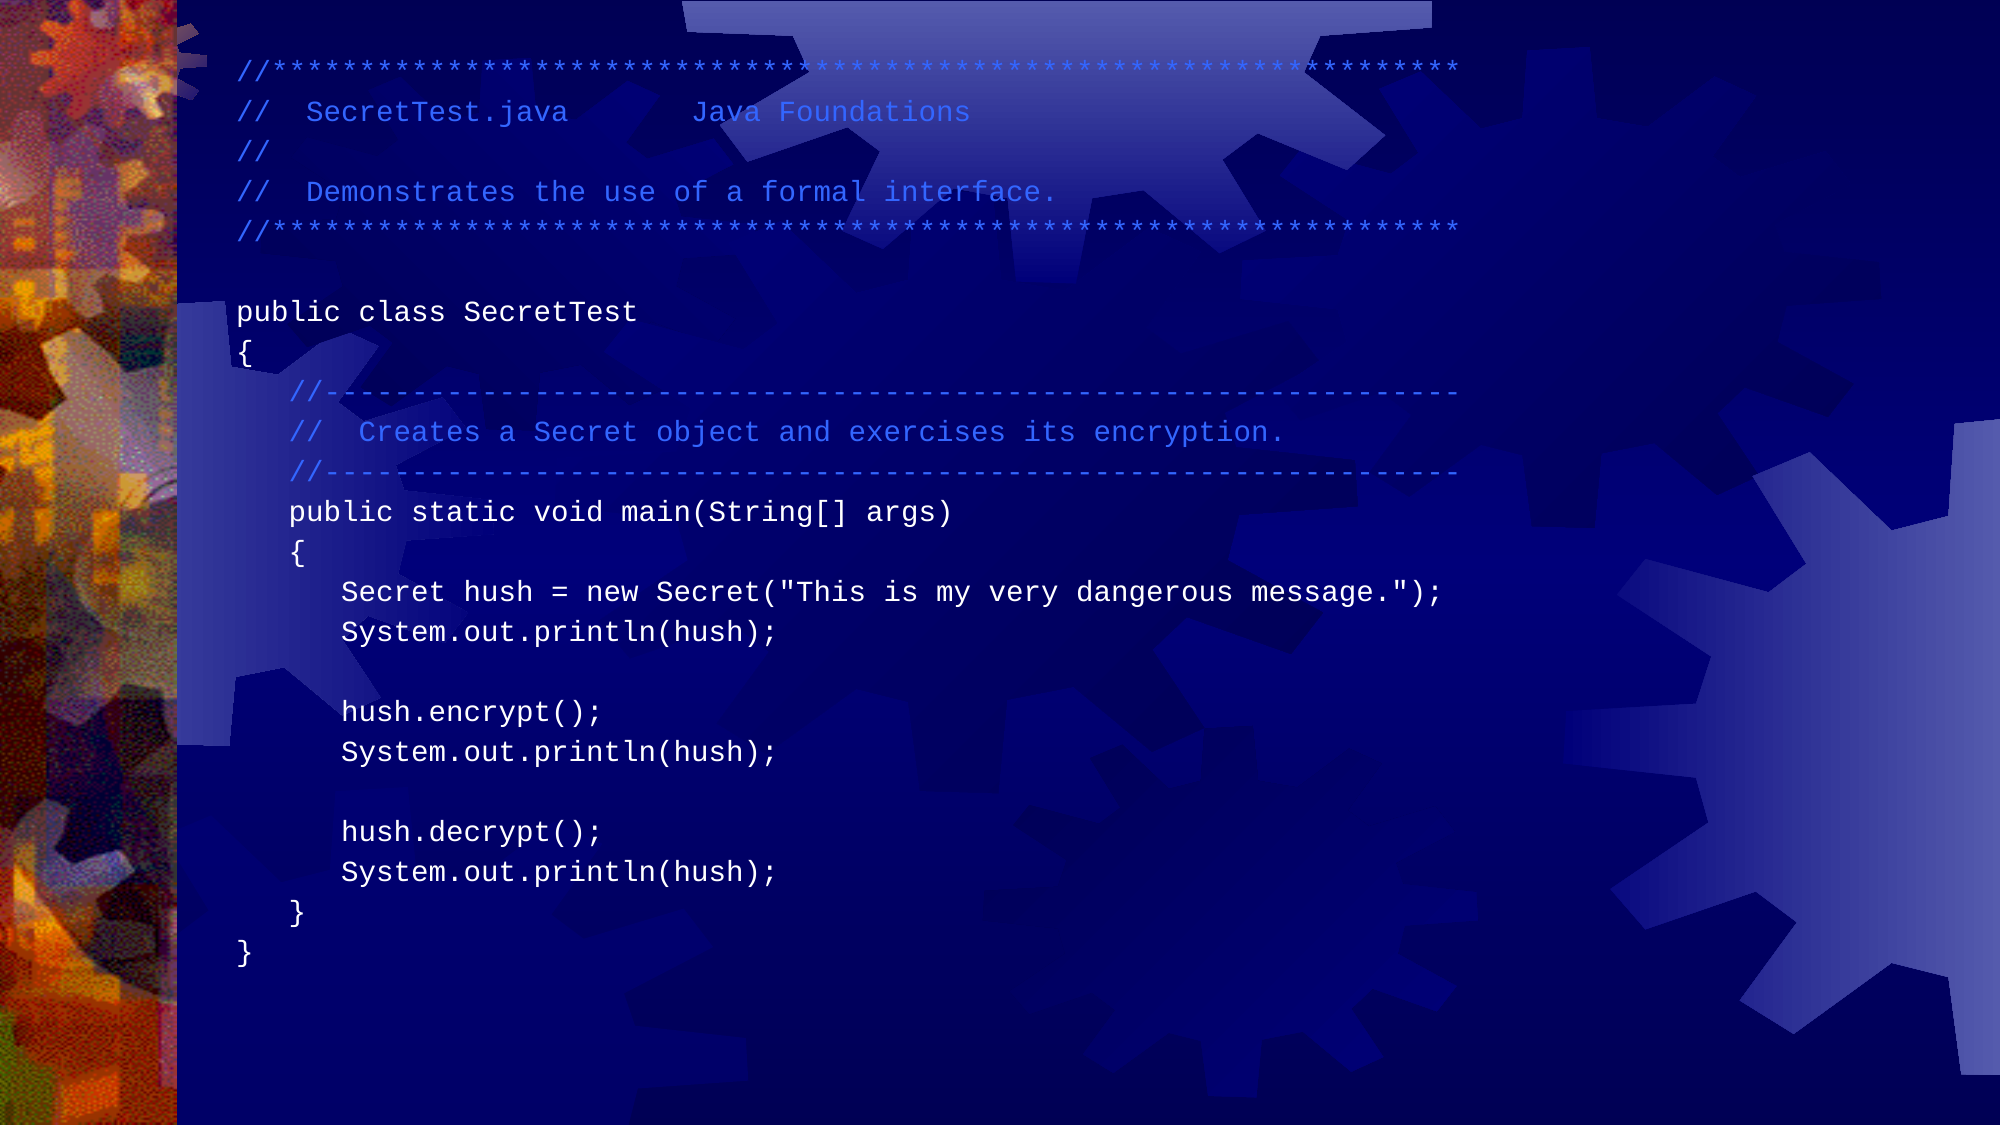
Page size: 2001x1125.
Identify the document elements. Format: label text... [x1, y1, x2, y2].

picture [0, 0, 177, 1125]
list //******************************************************************** // SecretTest.java Java Foundations // // Demonstrates the use of a formal interface. //******************************************************************** public class SecretTest { //----------------------------------------------------------------- // Creates a Secret object and exercises its encryption. //----------------------------------------------------------------- public static void main(String[] args) { Secret hush = new Secret("This is my very dangerous message."); System.out.println(hush); hush.encrypt(); System.out.println(hush); hush.decrypt(); System.out.println(hush); } } [220, 45, 1648, 1043]
